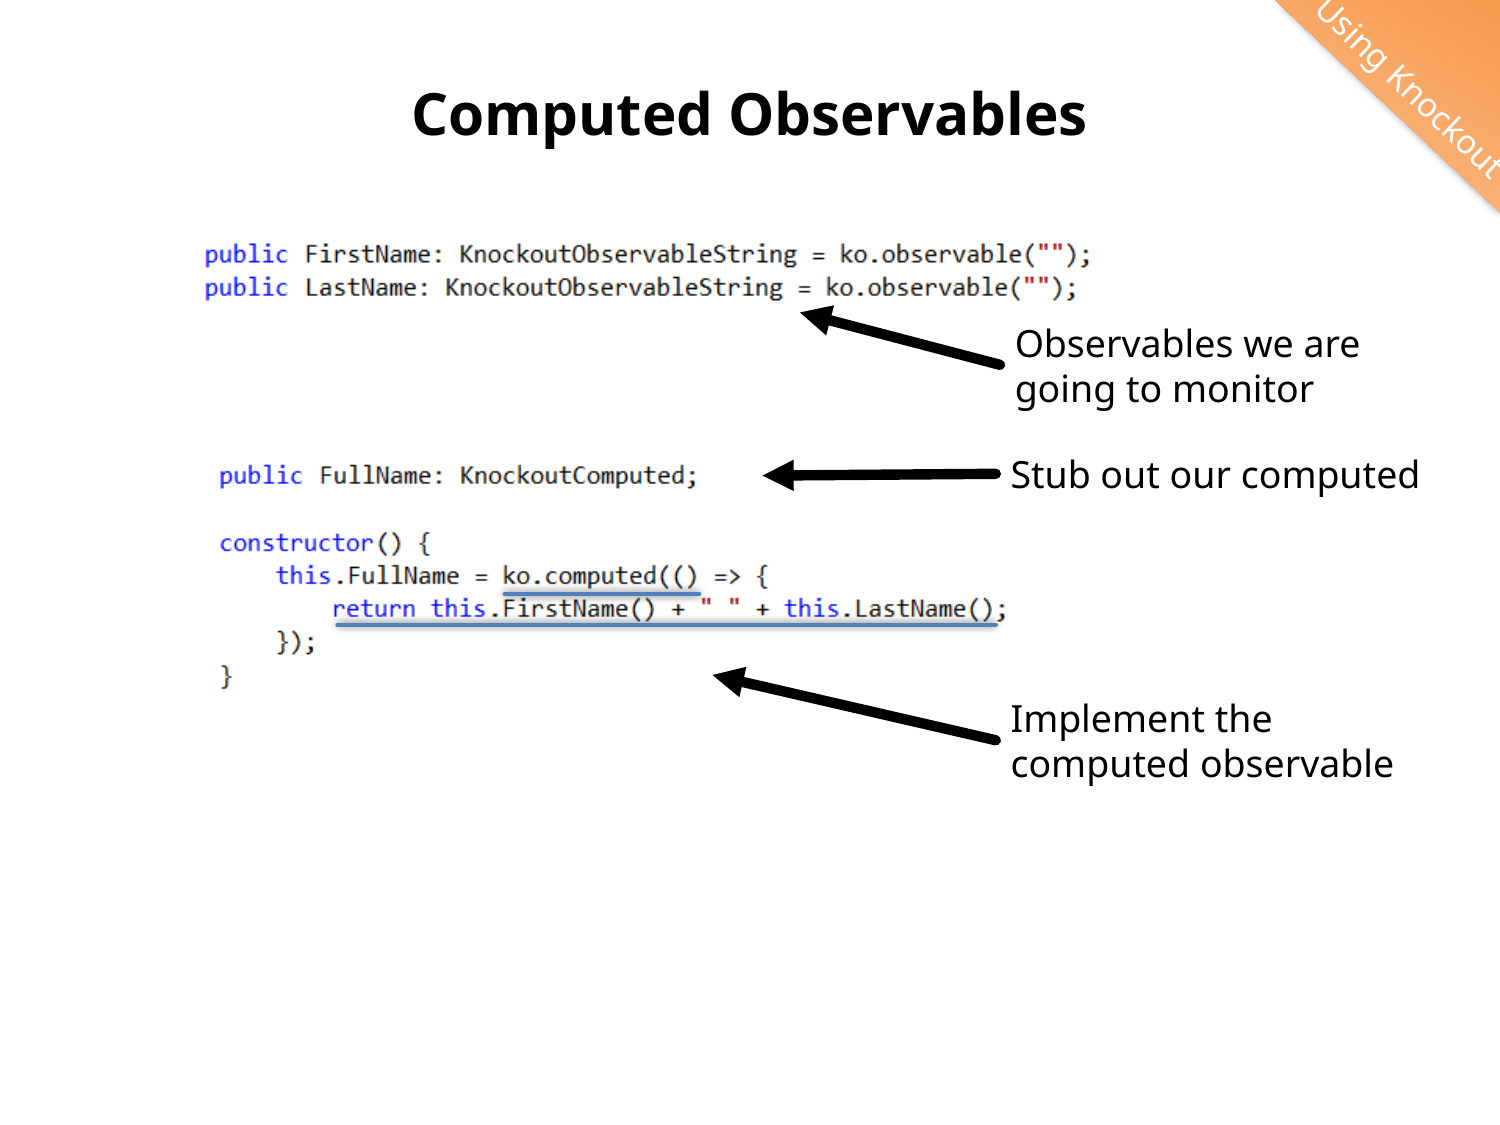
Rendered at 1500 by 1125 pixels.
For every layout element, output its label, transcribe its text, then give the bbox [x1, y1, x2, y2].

text_box Implement the computed observable [995, 687, 1444, 793]
text_box Observables we are going to monitor [999, 312, 1448, 418]
title Computed Observables [74, 49, 1249, 176]
text_box Stub out our computed [1045, 443, 1444, 504]
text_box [1255, 0, 1500, 213]
picture [199, 228, 1104, 326]
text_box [799, 312, 1001, 366]
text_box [712, 674, 996, 741]
picture [199, 437, 1042, 700]
